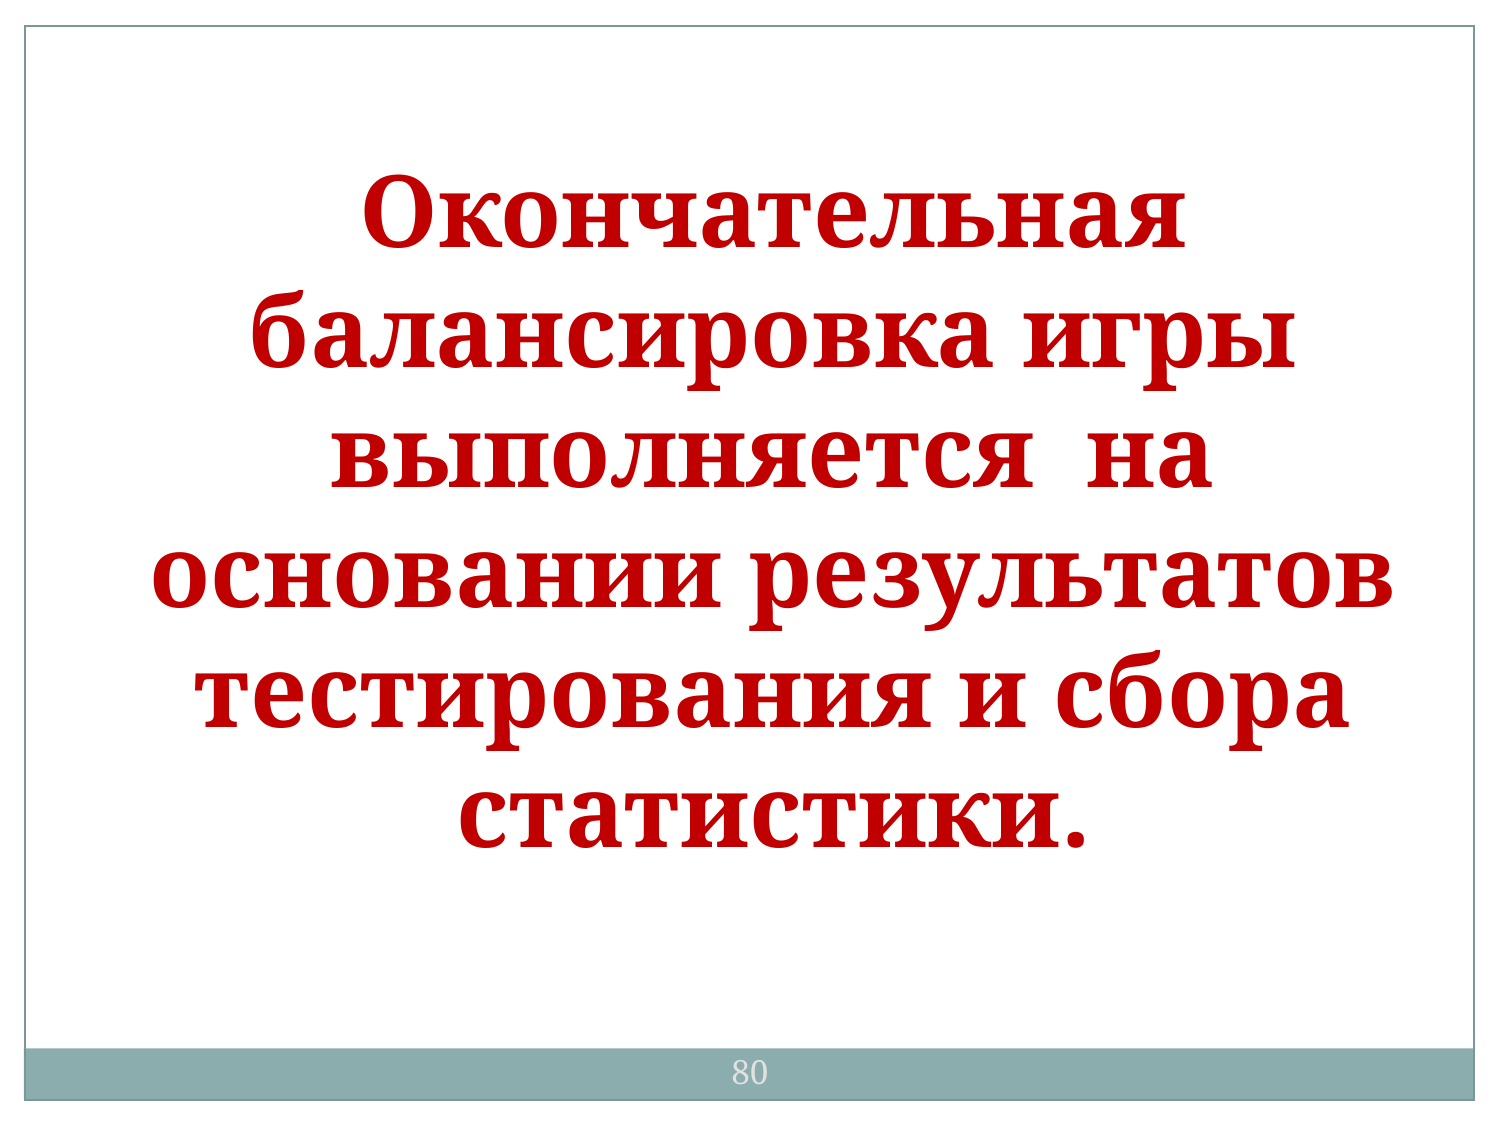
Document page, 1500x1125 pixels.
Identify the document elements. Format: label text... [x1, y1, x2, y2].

slide_number 80 [699, 1037, 800, 1110]
text_box Окончательная балансировка игры выполняется на основании результатов тестирования и сбора статистики. [117, 140, 1430, 875]
